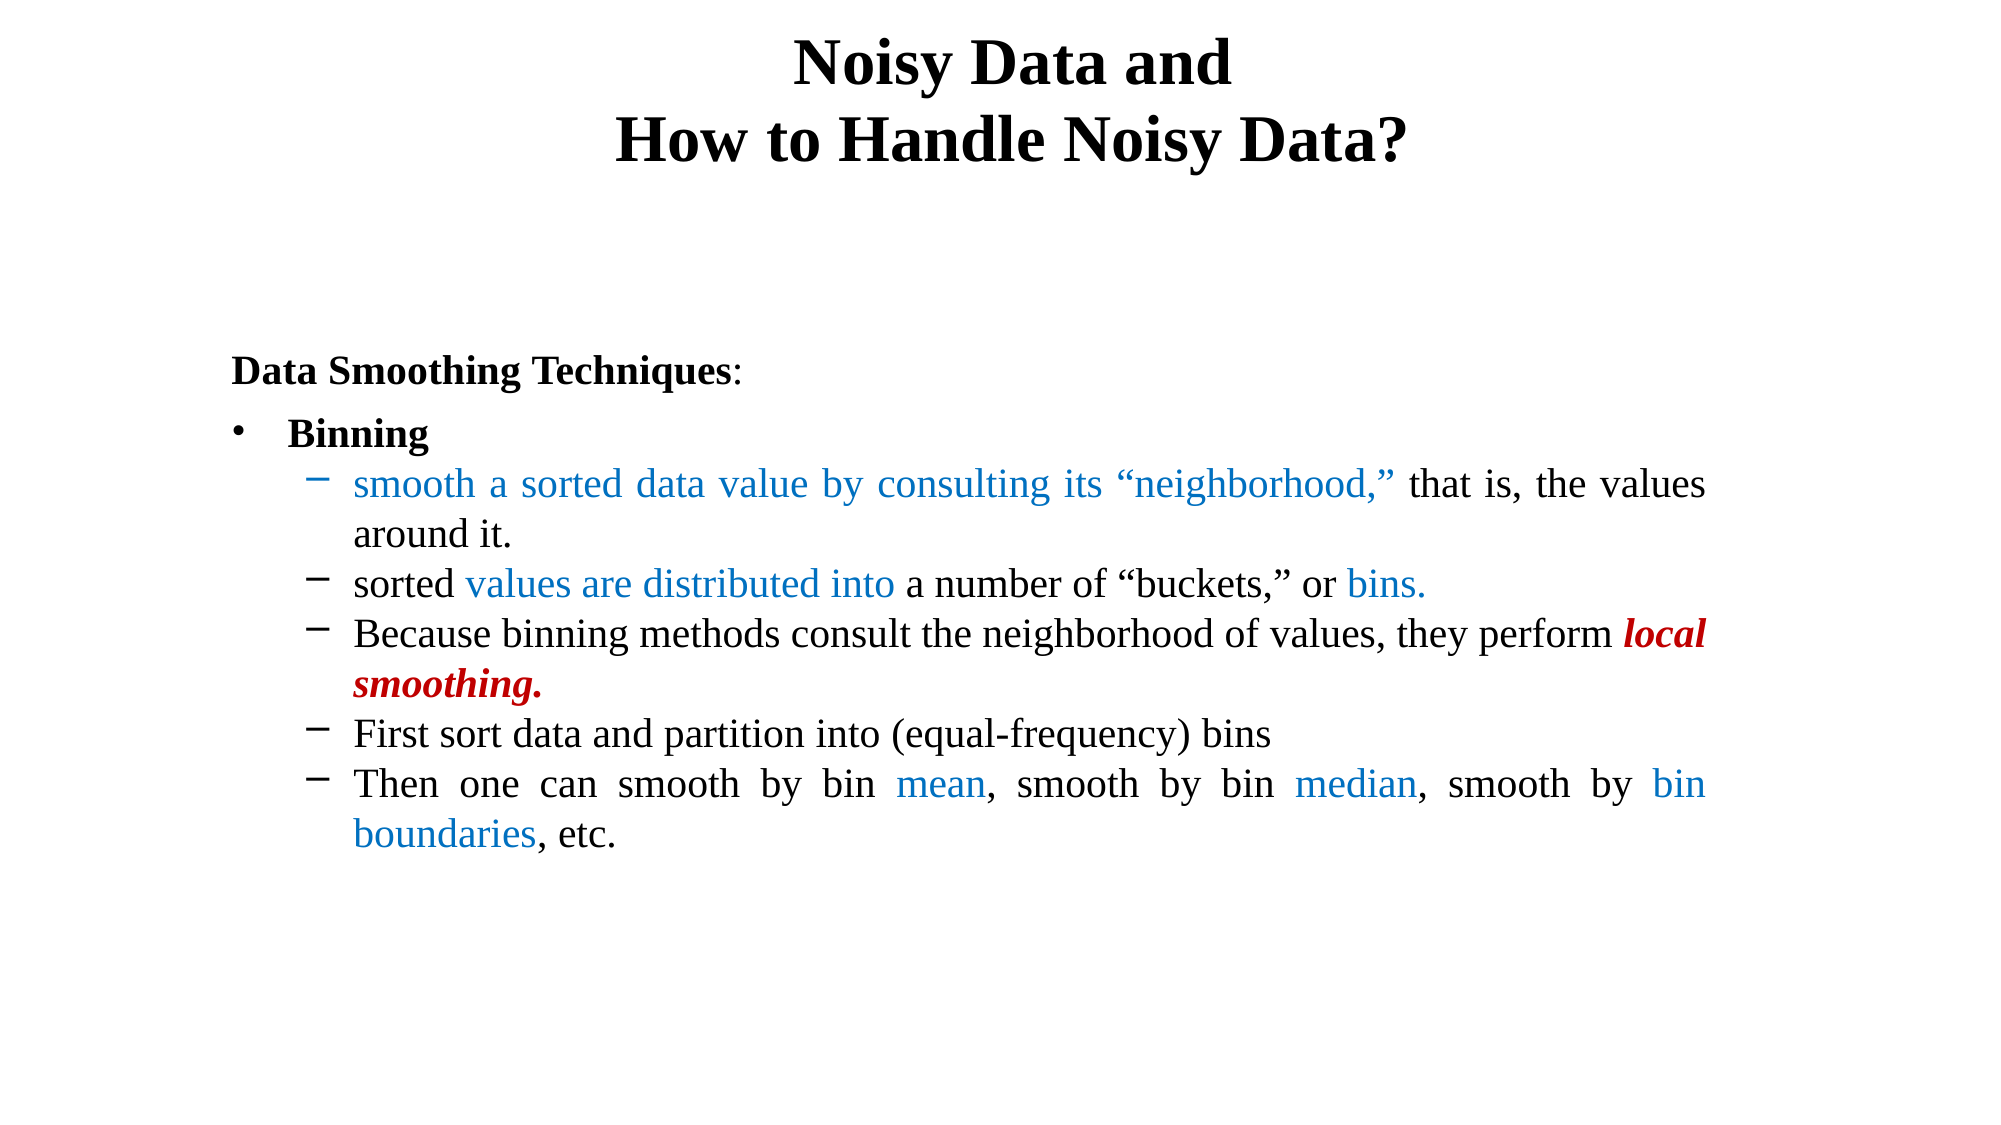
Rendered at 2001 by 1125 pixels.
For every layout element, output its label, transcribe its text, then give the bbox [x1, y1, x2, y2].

text_box Data Smoothing Techniques: Binning smooth a sorted data value by consulting its “neighborhood,” that is, the values around it. sorted values are distributed into a number of “buckets,” or bins. Because binning methods consult the neighborhood of values, they perform local smoothing. First sort data and partition into (equal-frequency) bins Then one can smooth by bin mean, smooth by bin median, smooth by bin boundaries, etc. [229, 328, 1707, 856]
text_box Noisy Data and How to Handle Noisy Data? [249, 24, 1776, 175]
